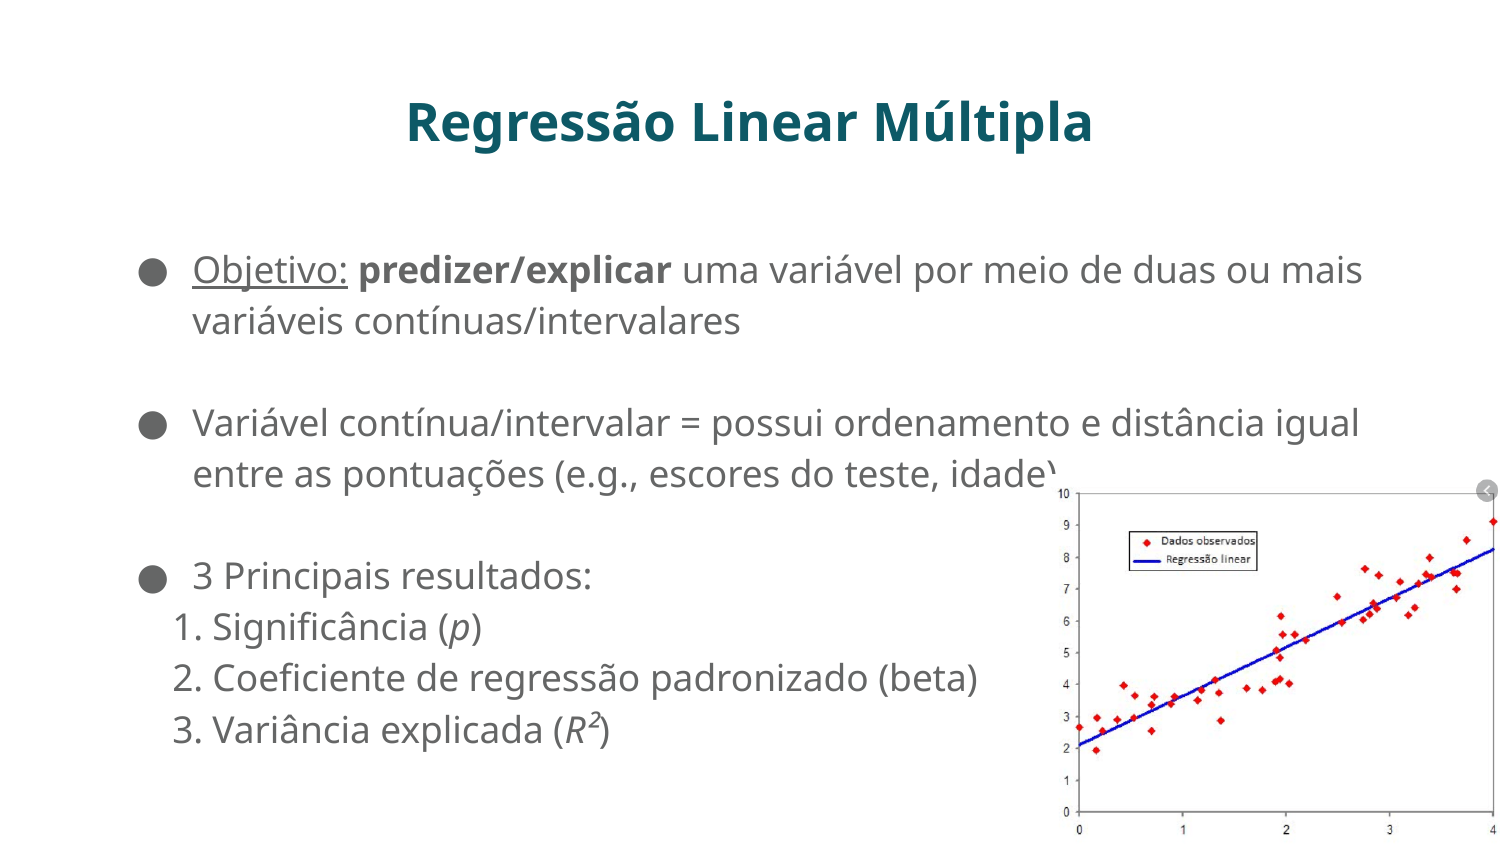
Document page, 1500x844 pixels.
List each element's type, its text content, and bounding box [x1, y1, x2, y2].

picture [1045, 473, 1500, 844]
list Objetivo: predizer/explicar uma variável por meio de duas ou mais variáveis contínuas/intervalares Variável contínua/intervalar = possui ordenamento e distância igual entre as pontuações (e.g., escores do teste, idade) 3 Principais resultados: Significância (p) Coeficiente de regressão padronizado (beta) Variância explicada (R²) [103, 224, 1397, 766]
title Regressão Linear Múltipla [51, 72, 1449, 167]
